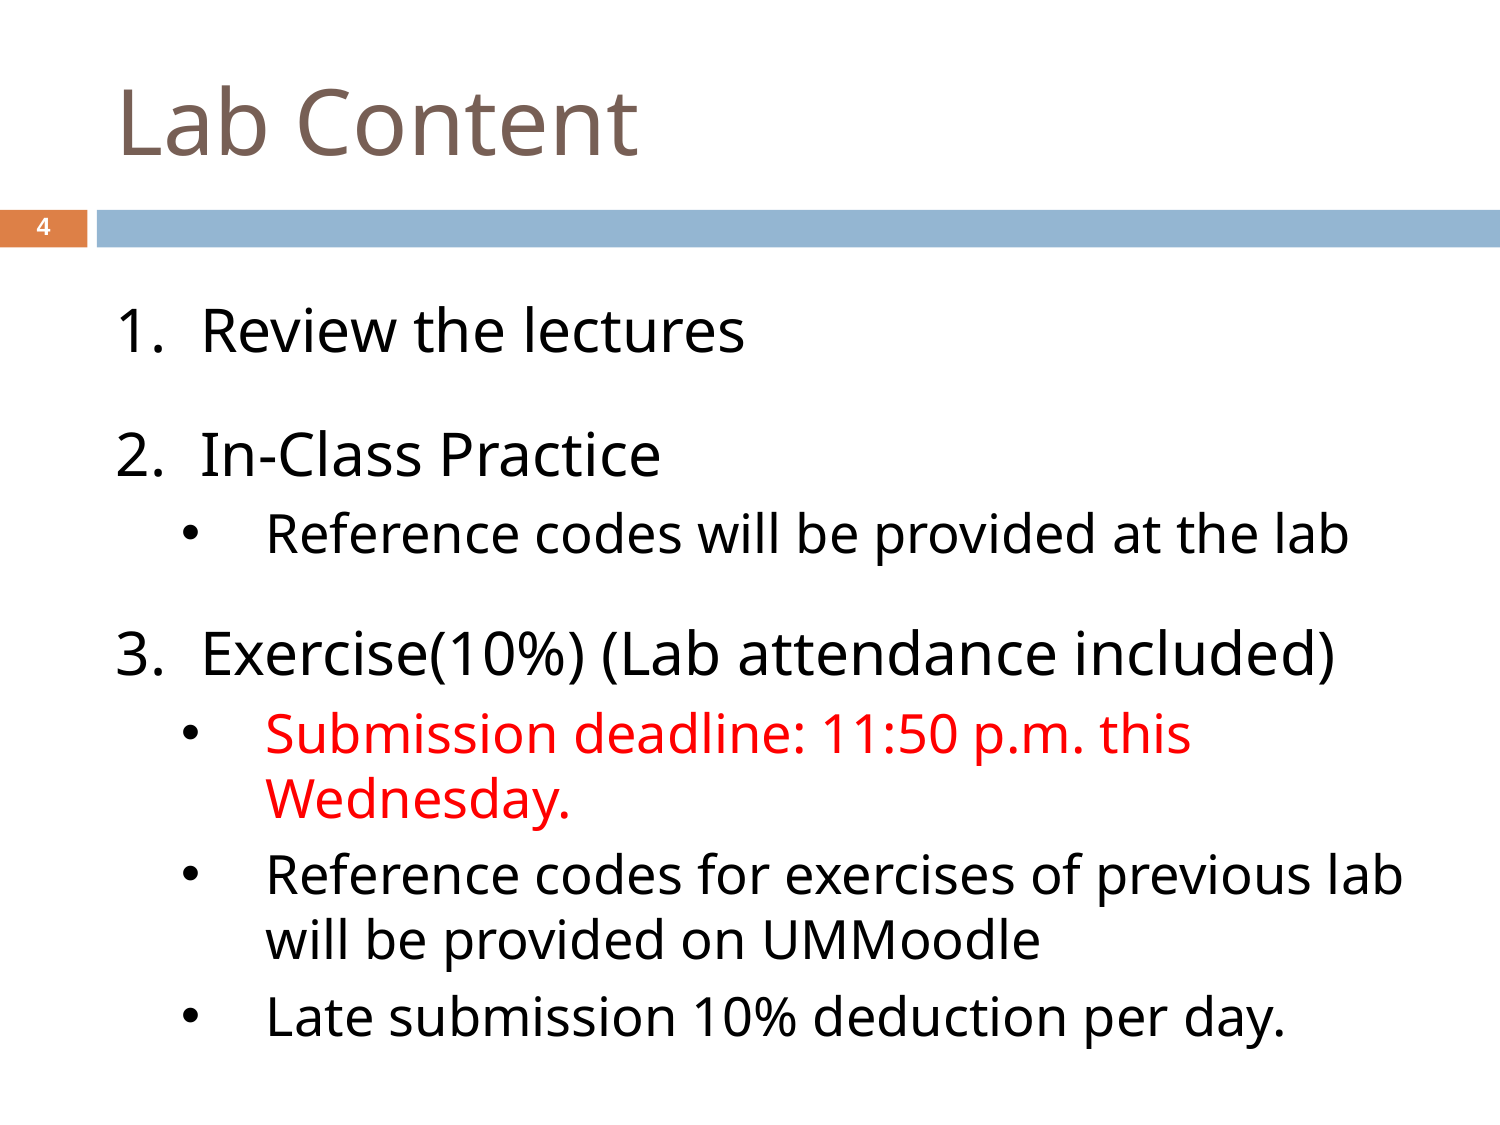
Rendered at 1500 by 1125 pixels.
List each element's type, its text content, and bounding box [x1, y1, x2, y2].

text_box Lab Content [100, 37, 1438, 200]
list Review the lectures In-Class Practice Reference codes will be provided at the lab Exercise(10%) (Lab attendance included) Submission deadline: 11:50 p.m. this Wednesday. Reference codes for exercises of previous lab will be provided on UMMoodle Late submission 10% deduction per day. [101, 248, 1438, 1035]
text_box 4 [0, 208, 88, 249]
